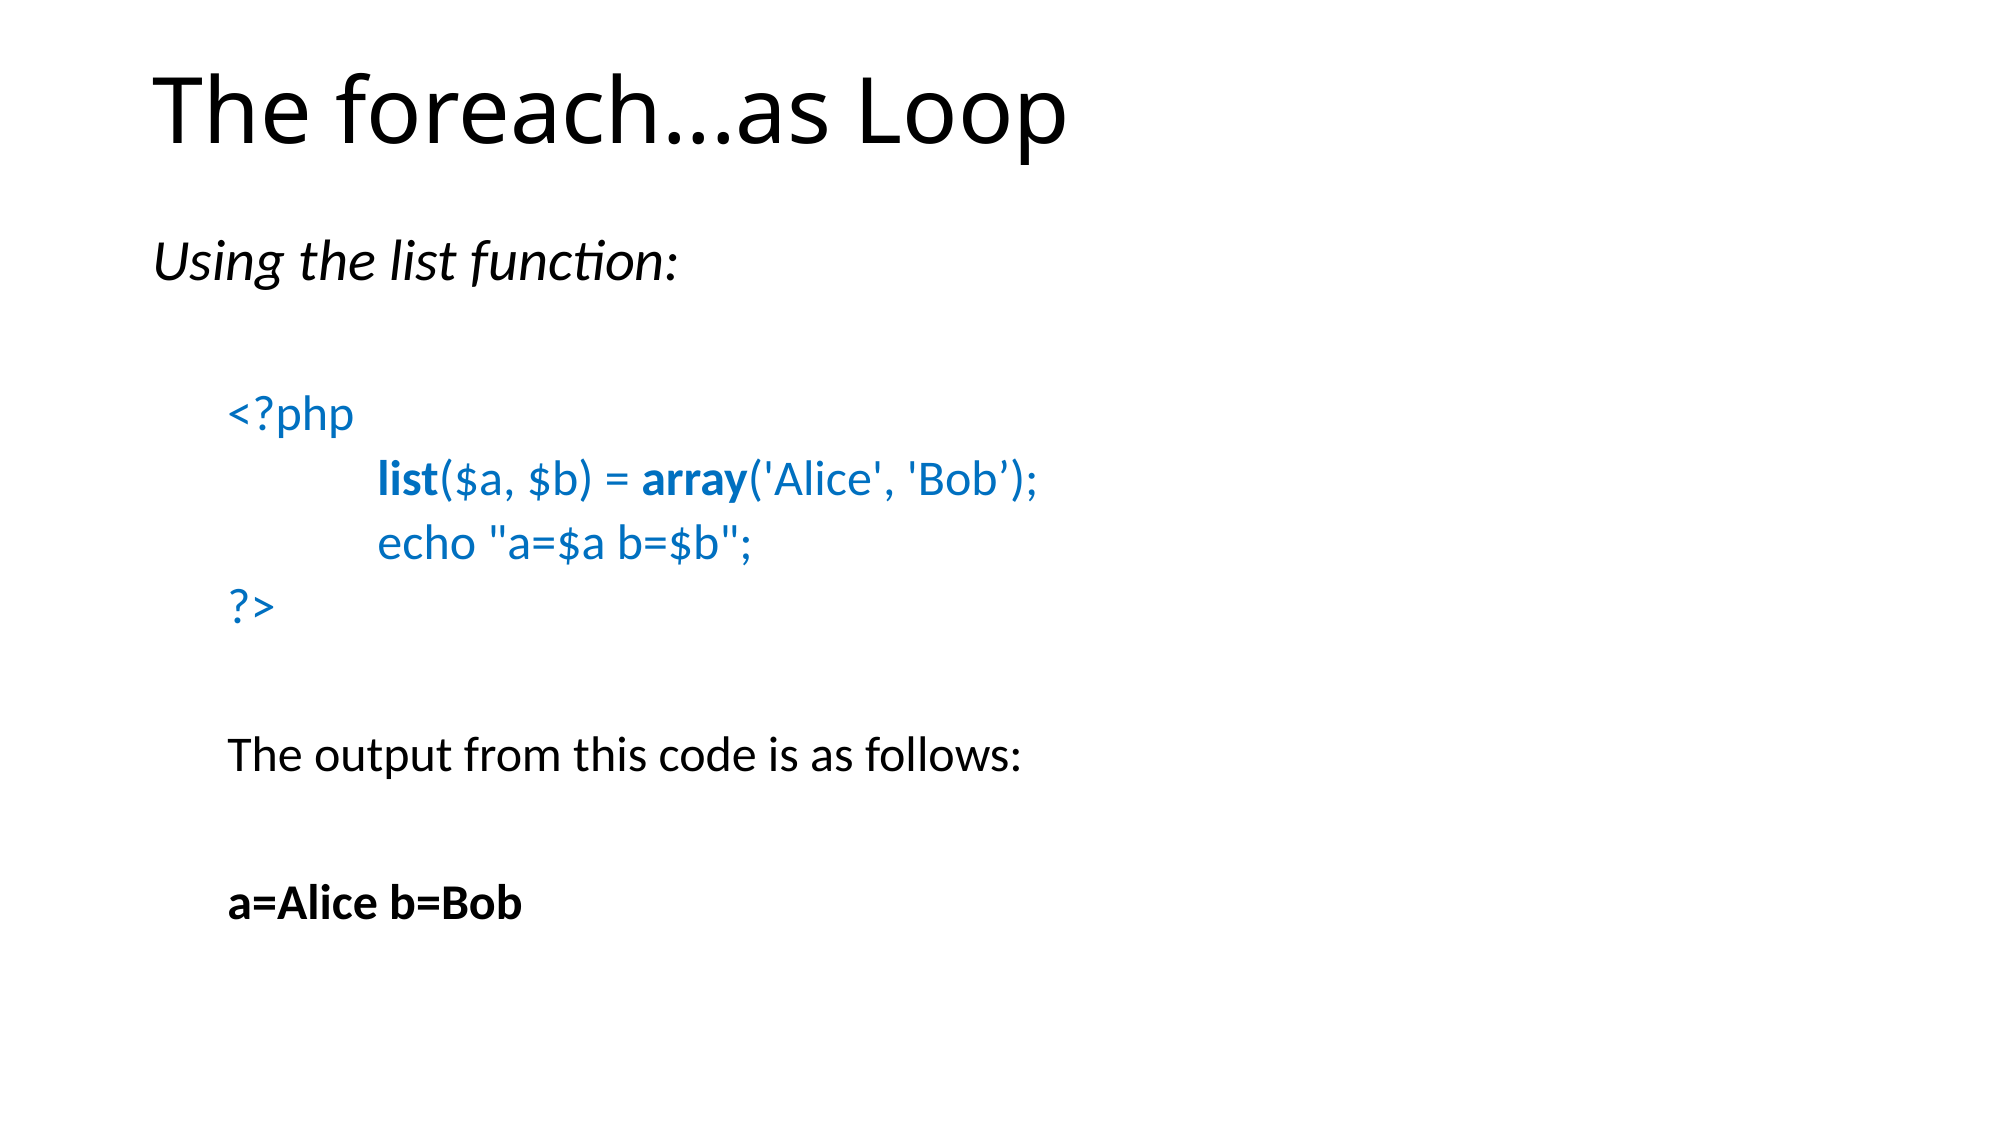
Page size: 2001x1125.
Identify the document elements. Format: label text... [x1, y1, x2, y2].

list Using the list function: <?php list($a, $b) = array('Alice', 'Bob’); echo "a=$a b=$b"; ?> The output from this code is as follows: a=Alice b=Bob [137, 222, 1863, 1125]
title The foreach...as Loop [137, 5, 1863, 222]
